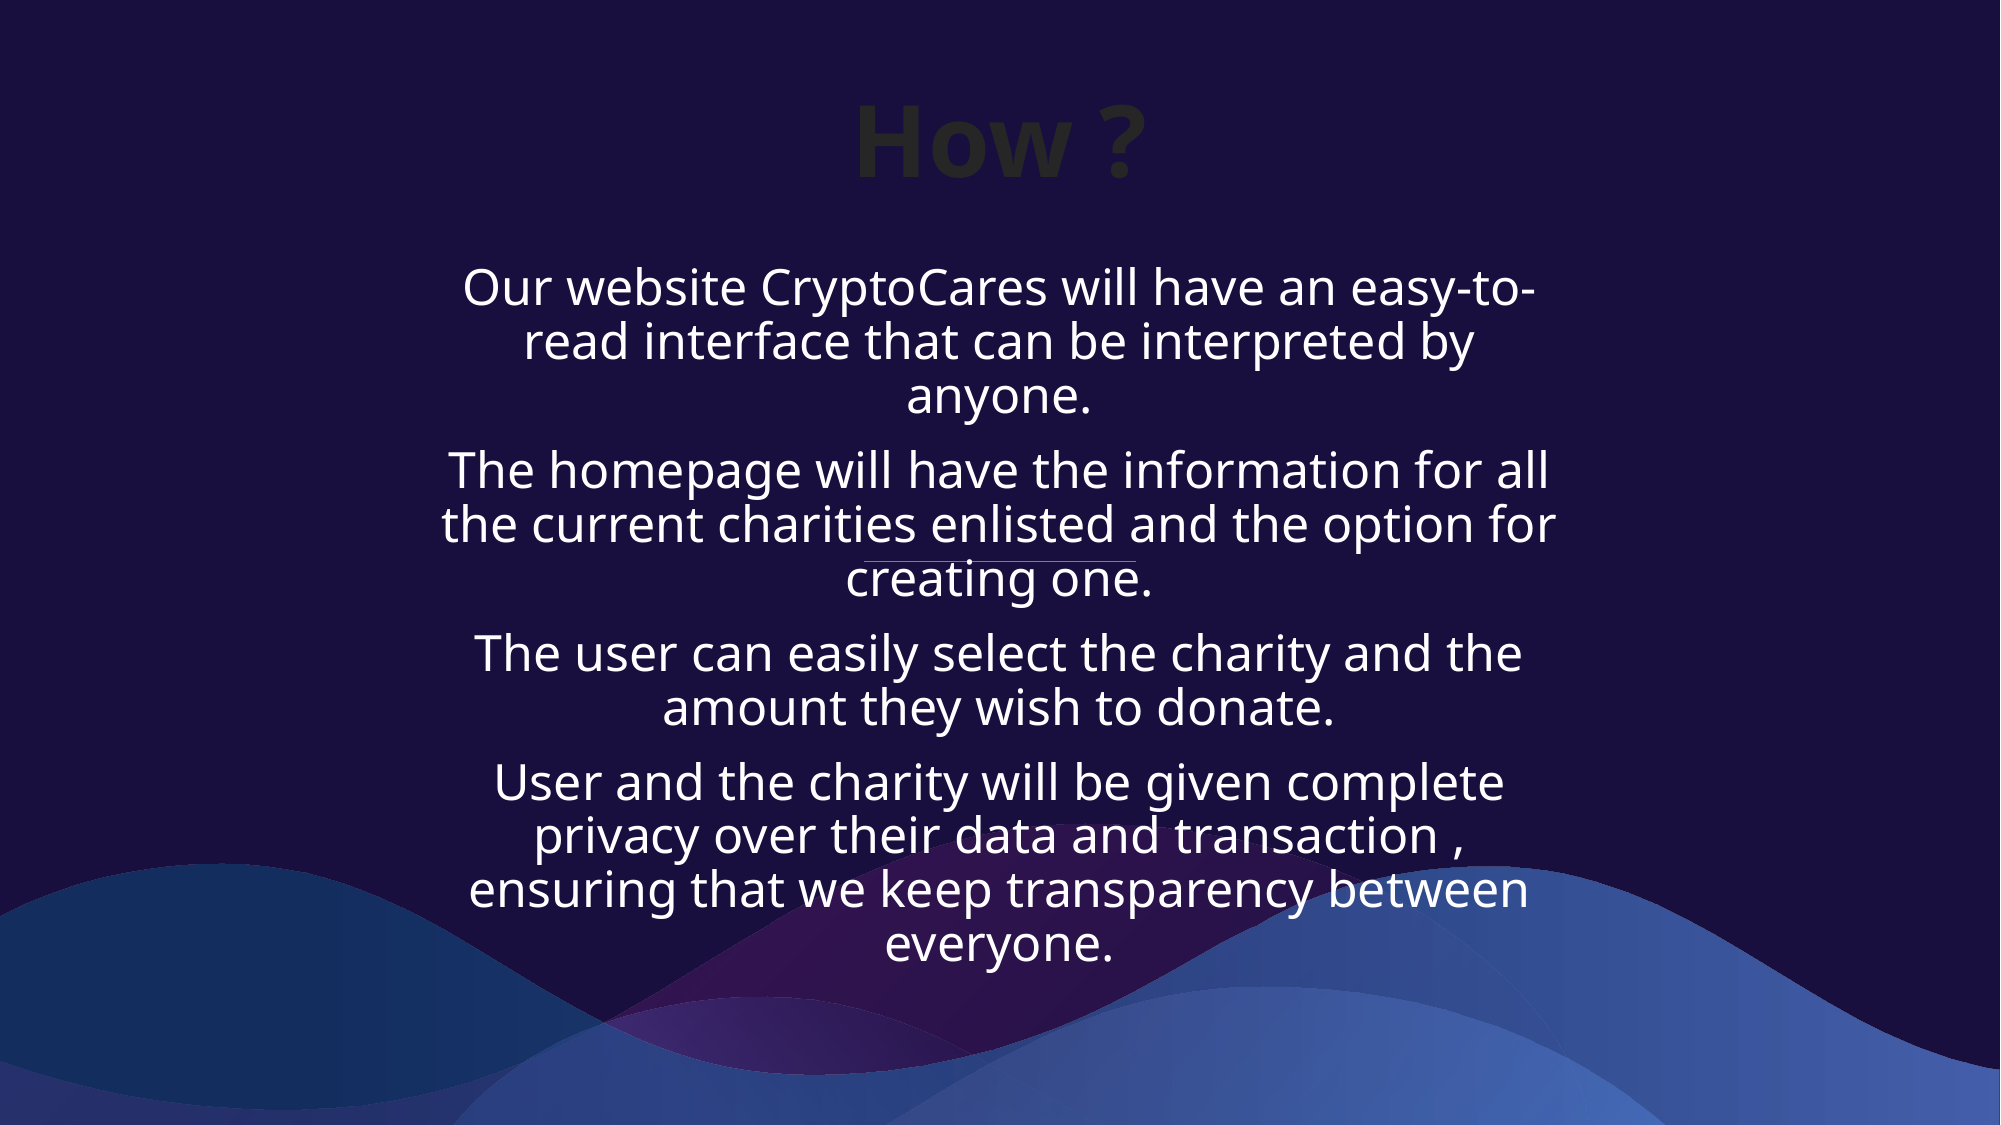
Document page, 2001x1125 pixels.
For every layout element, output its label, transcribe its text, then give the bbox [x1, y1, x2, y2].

subtitle Our website CryptoCares will have an easy-to-read interface that can be interpreted by anyone. The homepage will have the information for all the current charities enlisted and the option for creating one. The user can easily select the charity and the amount they wish to donate. User and the charity will be given complete privacy over their data and transaction , ensuring that we keep transparency between everyone. [420, 254, 1580, 380]
title How ? [249, 31, 1750, 207]
